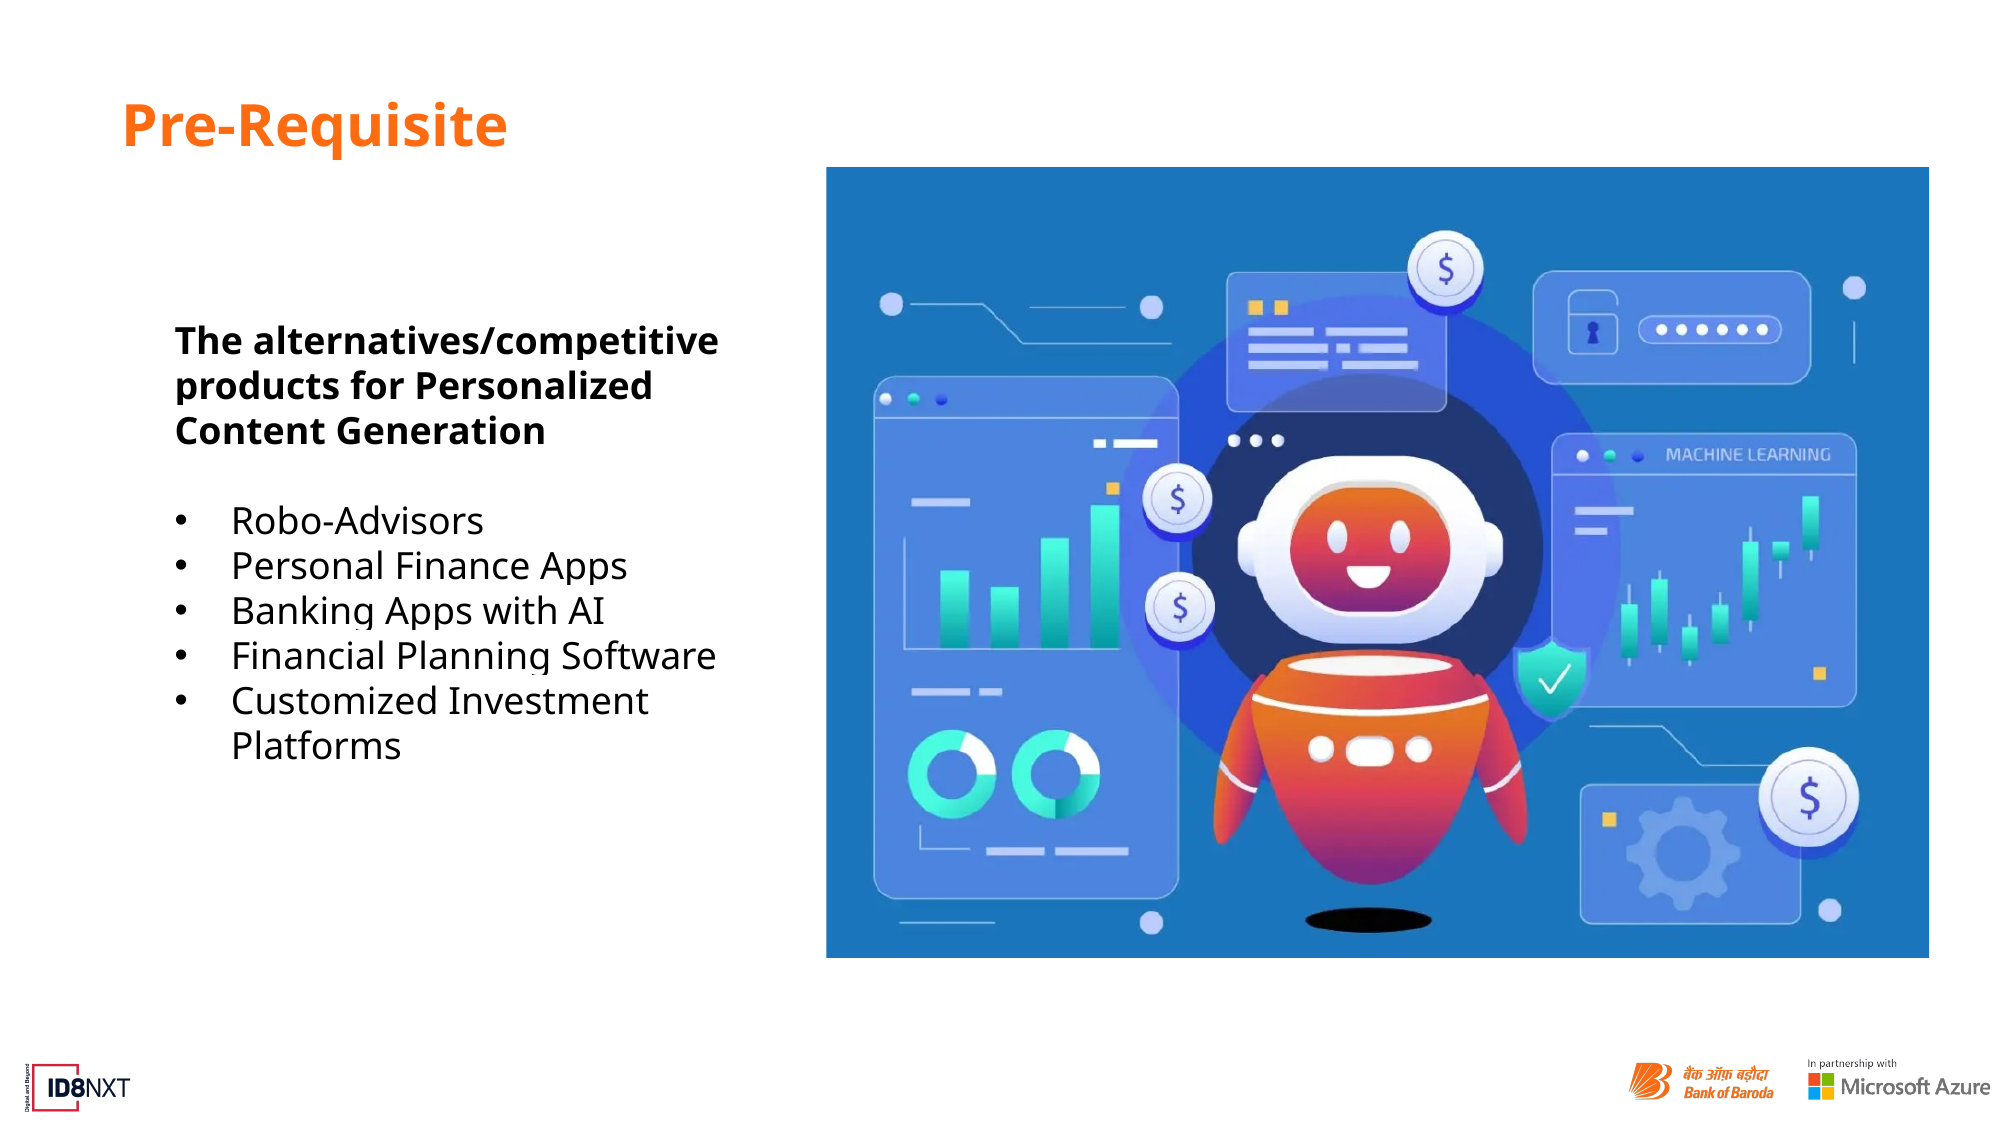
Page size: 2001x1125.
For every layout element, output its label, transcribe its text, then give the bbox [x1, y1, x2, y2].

title Pre-Requisite [106, 73, 1547, 168]
picture [1628, 1041, 1776, 1125]
picture [1806, 1057, 1992, 1102]
picture [17, 1052, 138, 1123]
picture [826, 167, 1930, 958]
text_box The alternatives/competitive products for Personalized Content Generation Robo-Advisors Personal Finance Apps Banking Apps with AI Financial Planning Software Customized Investment Platforms [159, 302, 774, 863]
